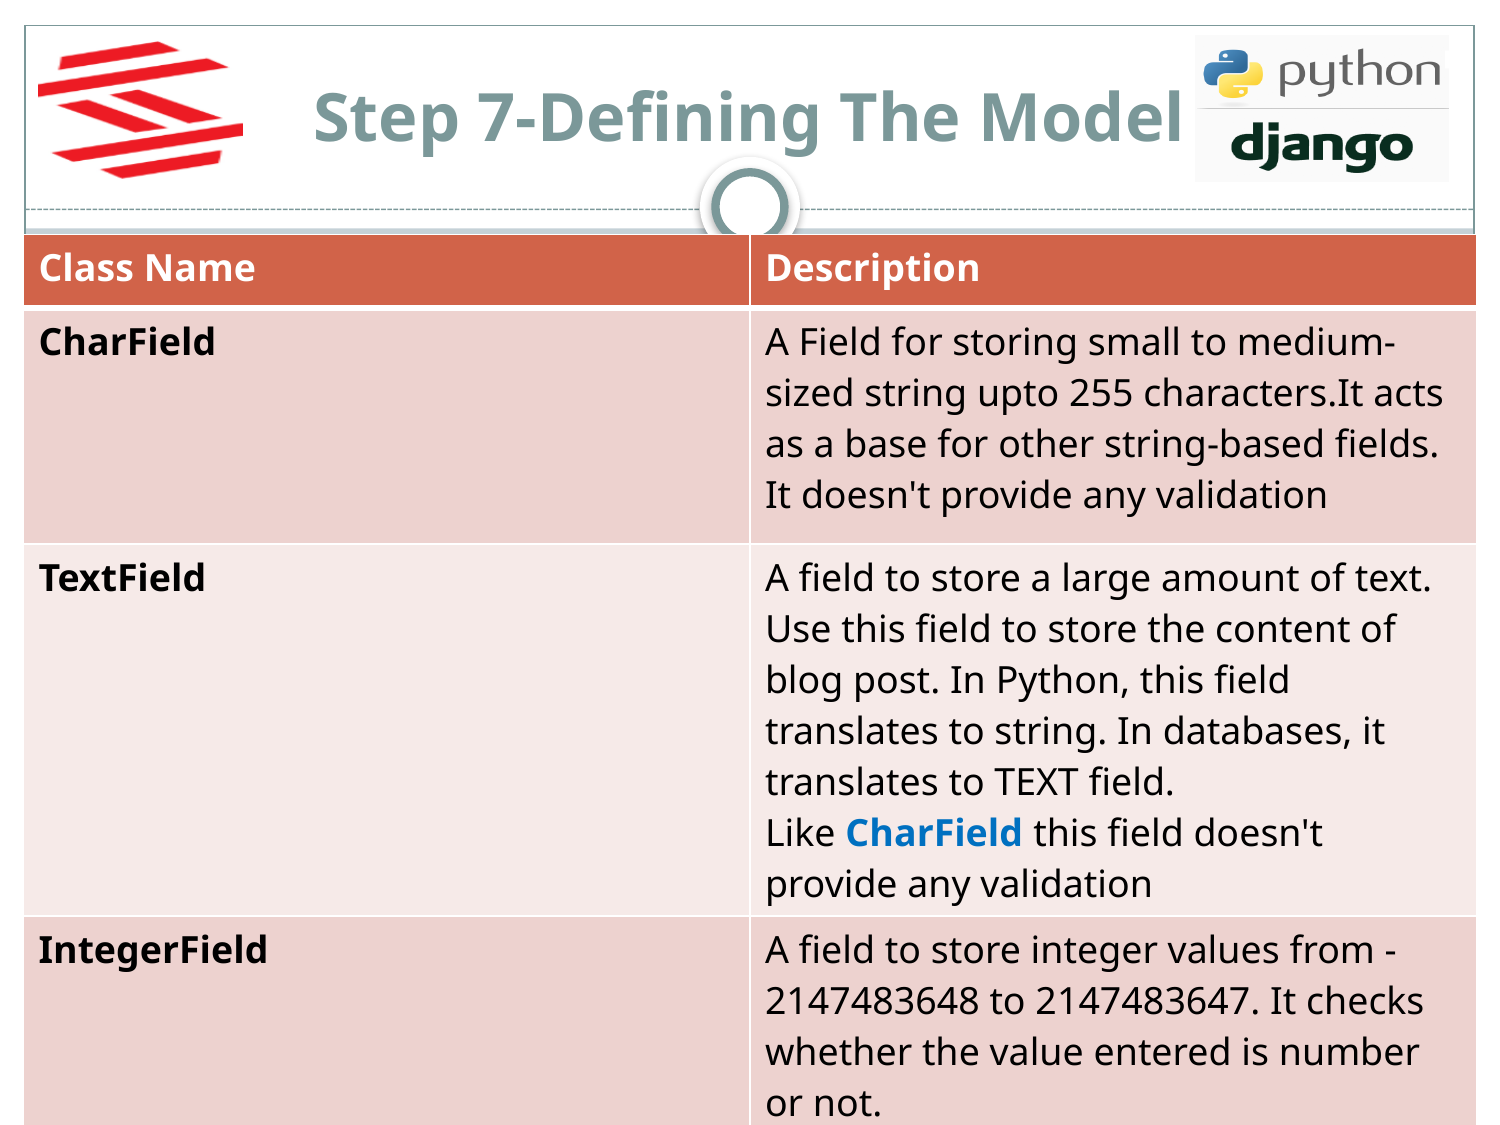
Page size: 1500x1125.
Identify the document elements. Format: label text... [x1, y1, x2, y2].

picture [37, 40, 243, 185]
table_header Description [751, 235, 1476, 305]
table_cell A field to store a large amount of text. Use this field to store the content of blog post. In Python, this field translates to string. In databases, it translates to TEXT field. Like CharField this field doesn't provide any validation [751, 545, 1476, 915]
title Step 7-Defining The Model [237, 37, 1190, 162]
table_cell A Field for storing small to medium-sized string upto 255 characters.It acts as a base for other string-based fields. It doesn't provide any validation [751, 311, 1476, 543]
picture [1195, 34, 1449, 183]
table_cell IntegerField [24, 917, 749, 1125]
table_cell CharField [24, 311, 749, 543]
table_header Class Name [24, 235, 749, 305]
table_cell A field to store integer values from -2147483648 to 2147483647. It checks whether the value entered is number or not. [751, 917, 1476, 1125]
table_cell TextField [24, 545, 749, 915]
